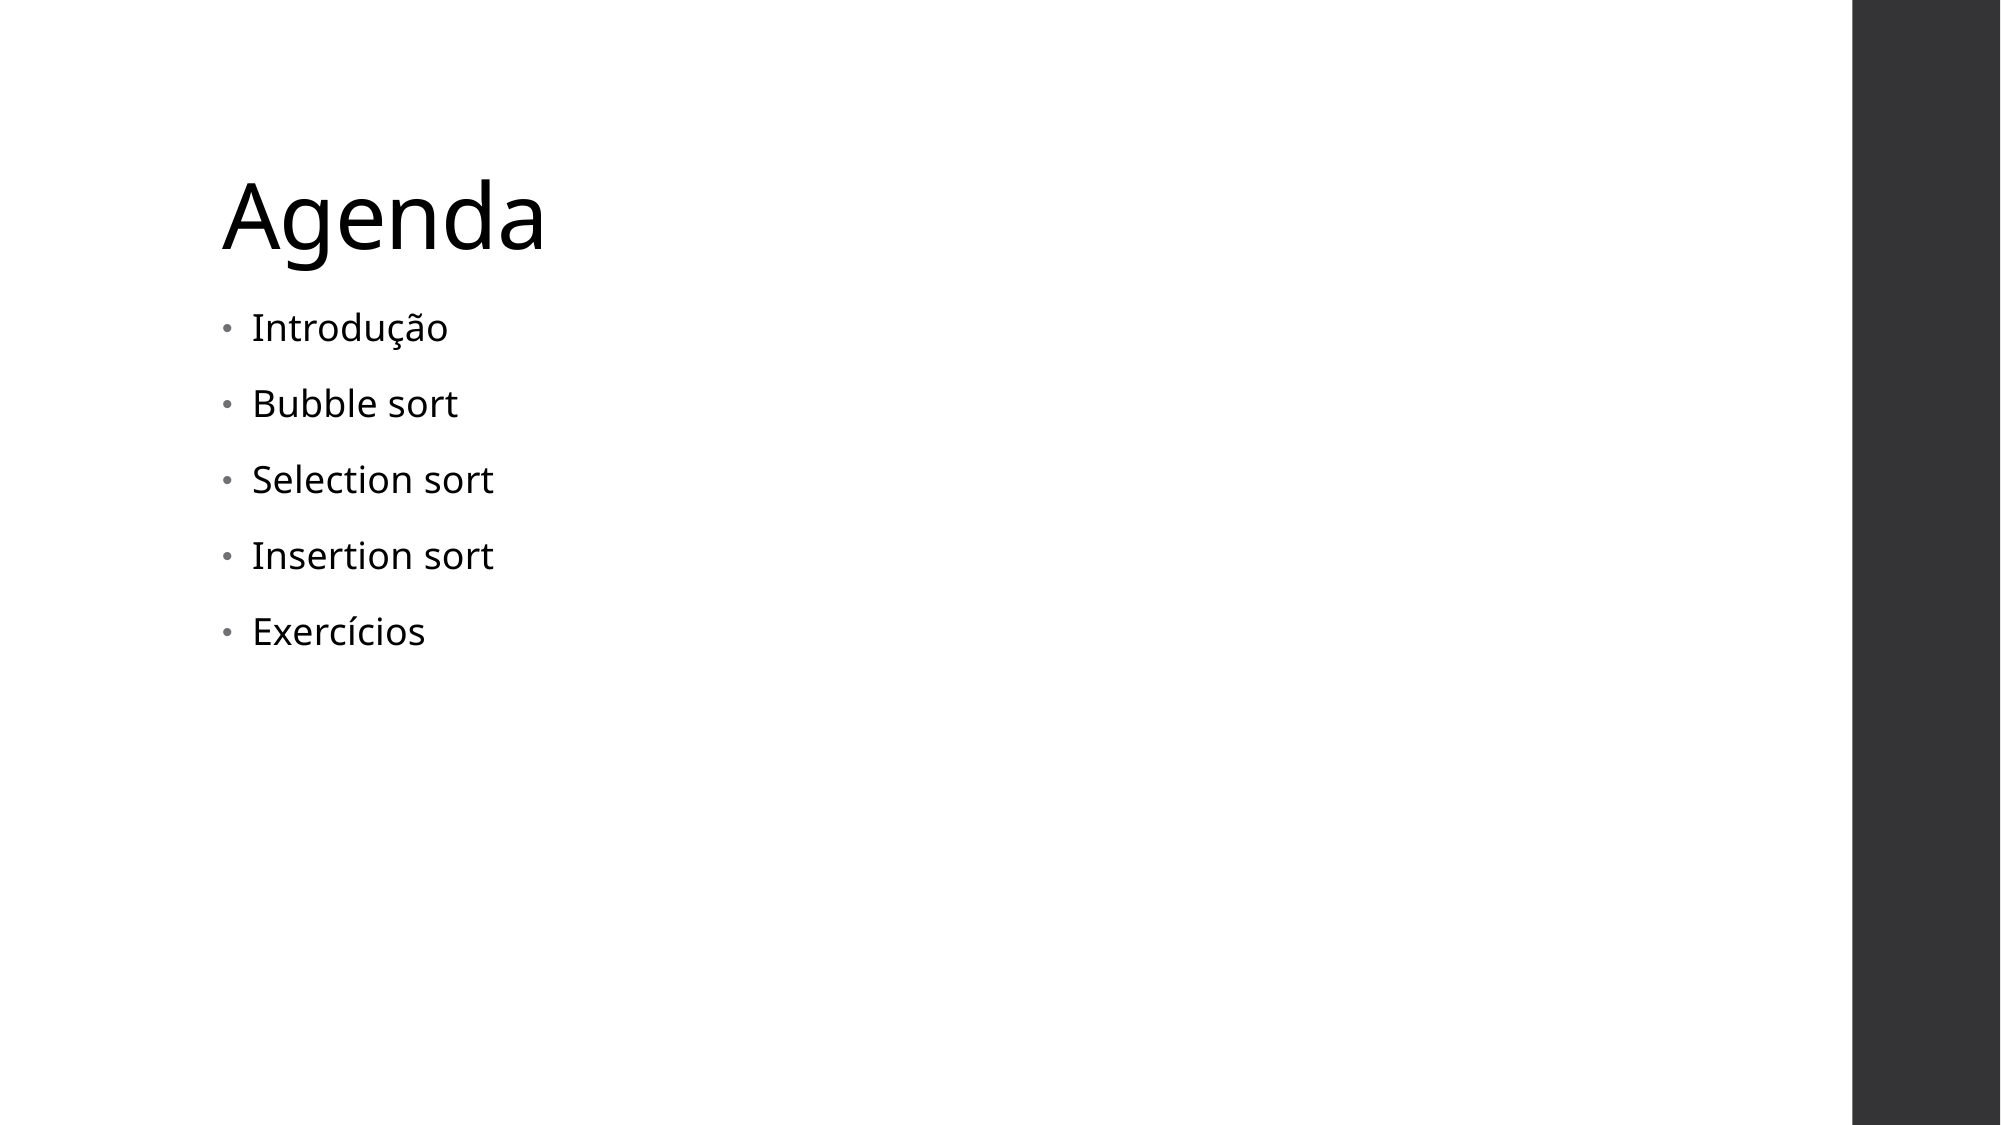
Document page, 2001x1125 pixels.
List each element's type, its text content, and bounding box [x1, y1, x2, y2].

title Agenda [206, 60, 1797, 278]
list Introdução Bubble sort Selection sort Insertion sort Exercícios [206, 299, 1617, 1014]
